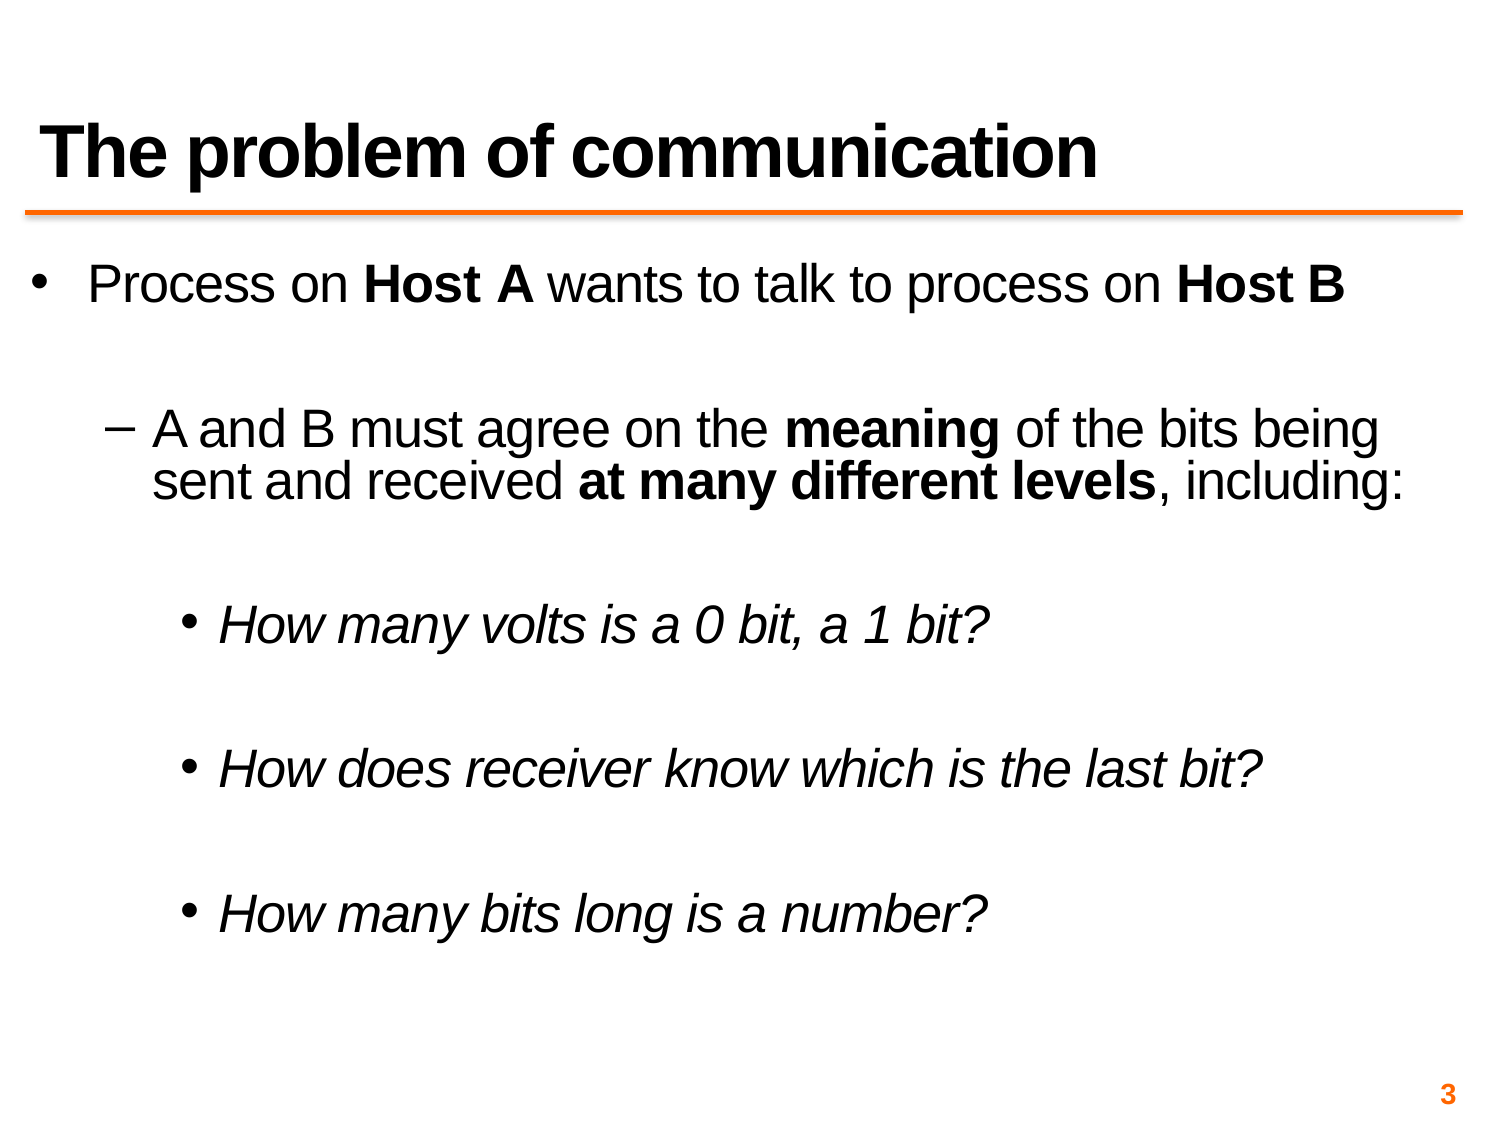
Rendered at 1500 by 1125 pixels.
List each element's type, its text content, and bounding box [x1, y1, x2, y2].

title The problem of communication [24, 24, 1463, 201]
list Process on Host A wants to talk to process on Host B A and B must agree on the meaning of the bits being sent and received at many different levels, including: How many volts is a 0 bit, a 1 bit? How does receiver know which is the last bit? How many bits long is a number? [24, 255, 1463, 1063]
slide_number 3 [1112, 1074, 1463, 1110]
